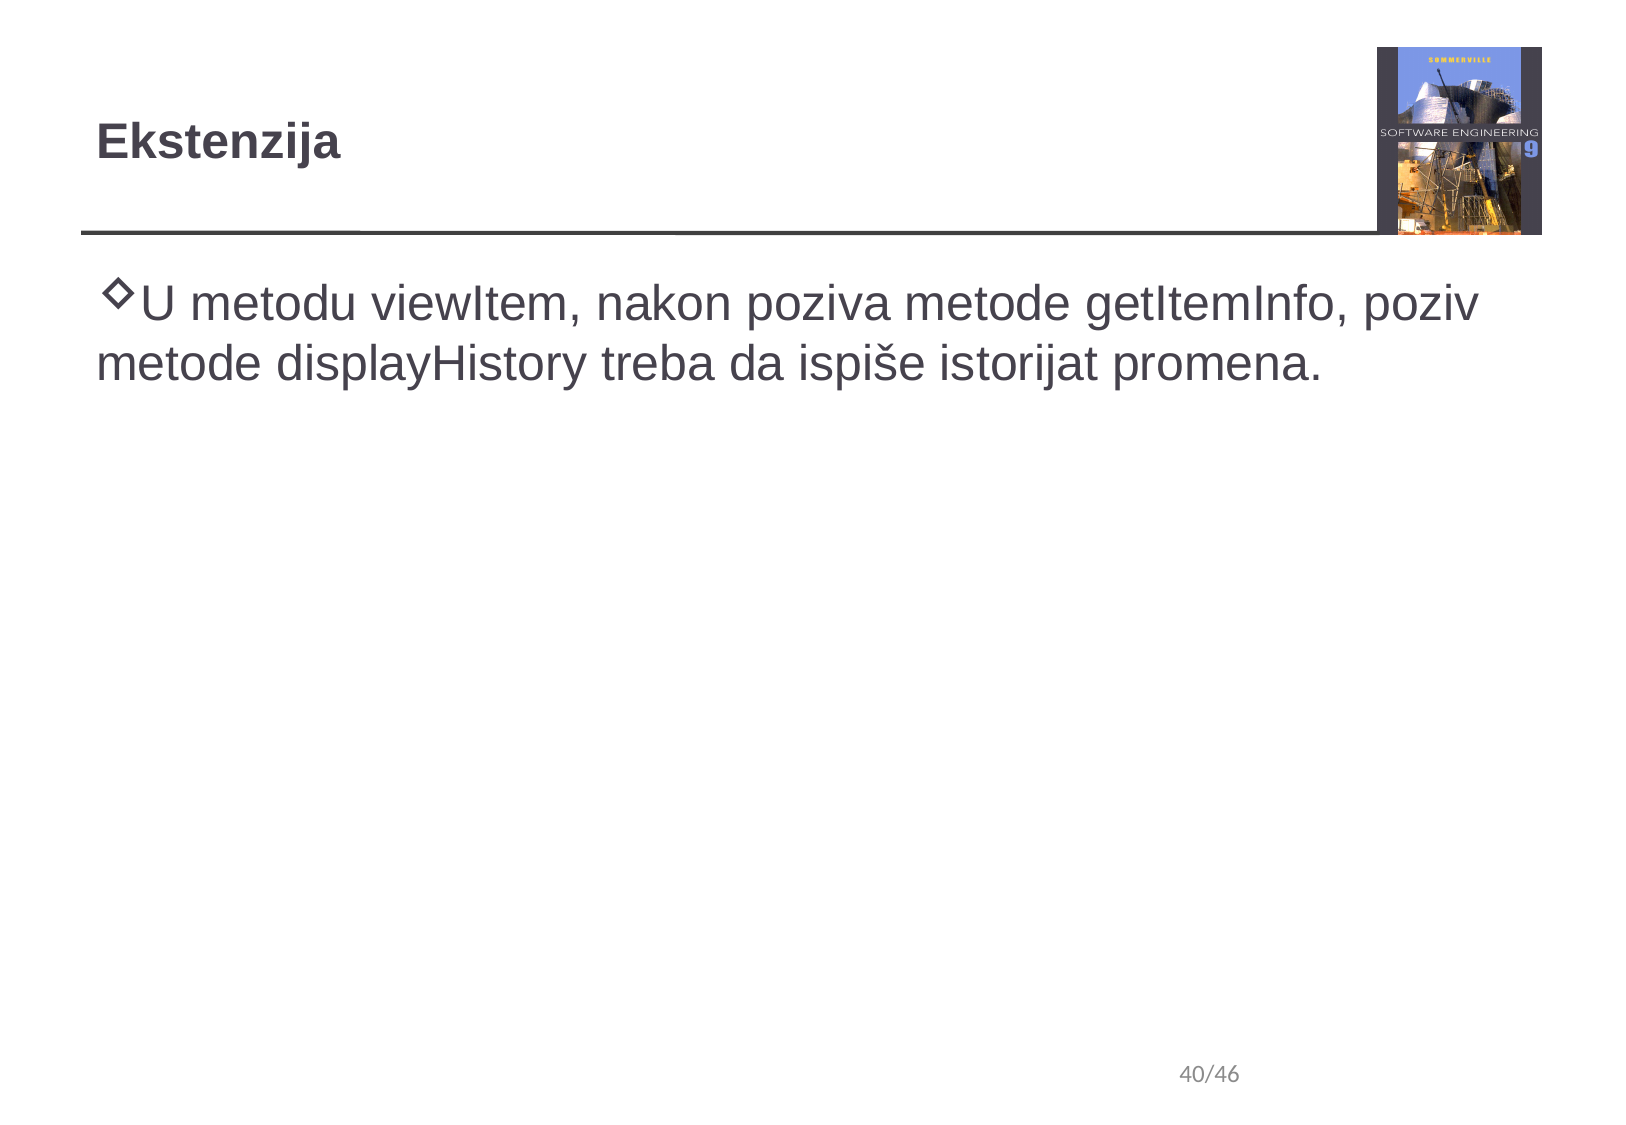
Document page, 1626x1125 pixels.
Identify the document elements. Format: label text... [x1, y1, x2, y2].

text_box 40/46 [1164, 1042, 1544, 1103]
text_box Ekstenzija [81, 45, 1378, 233]
text_box U metodu viewItem, nakon poziva metode getItemInfo, poziv metode displayHistory treba da ispiše istorijat promena. [81, 262, 1544, 1005]
picture [1378, 47, 1542, 235]
